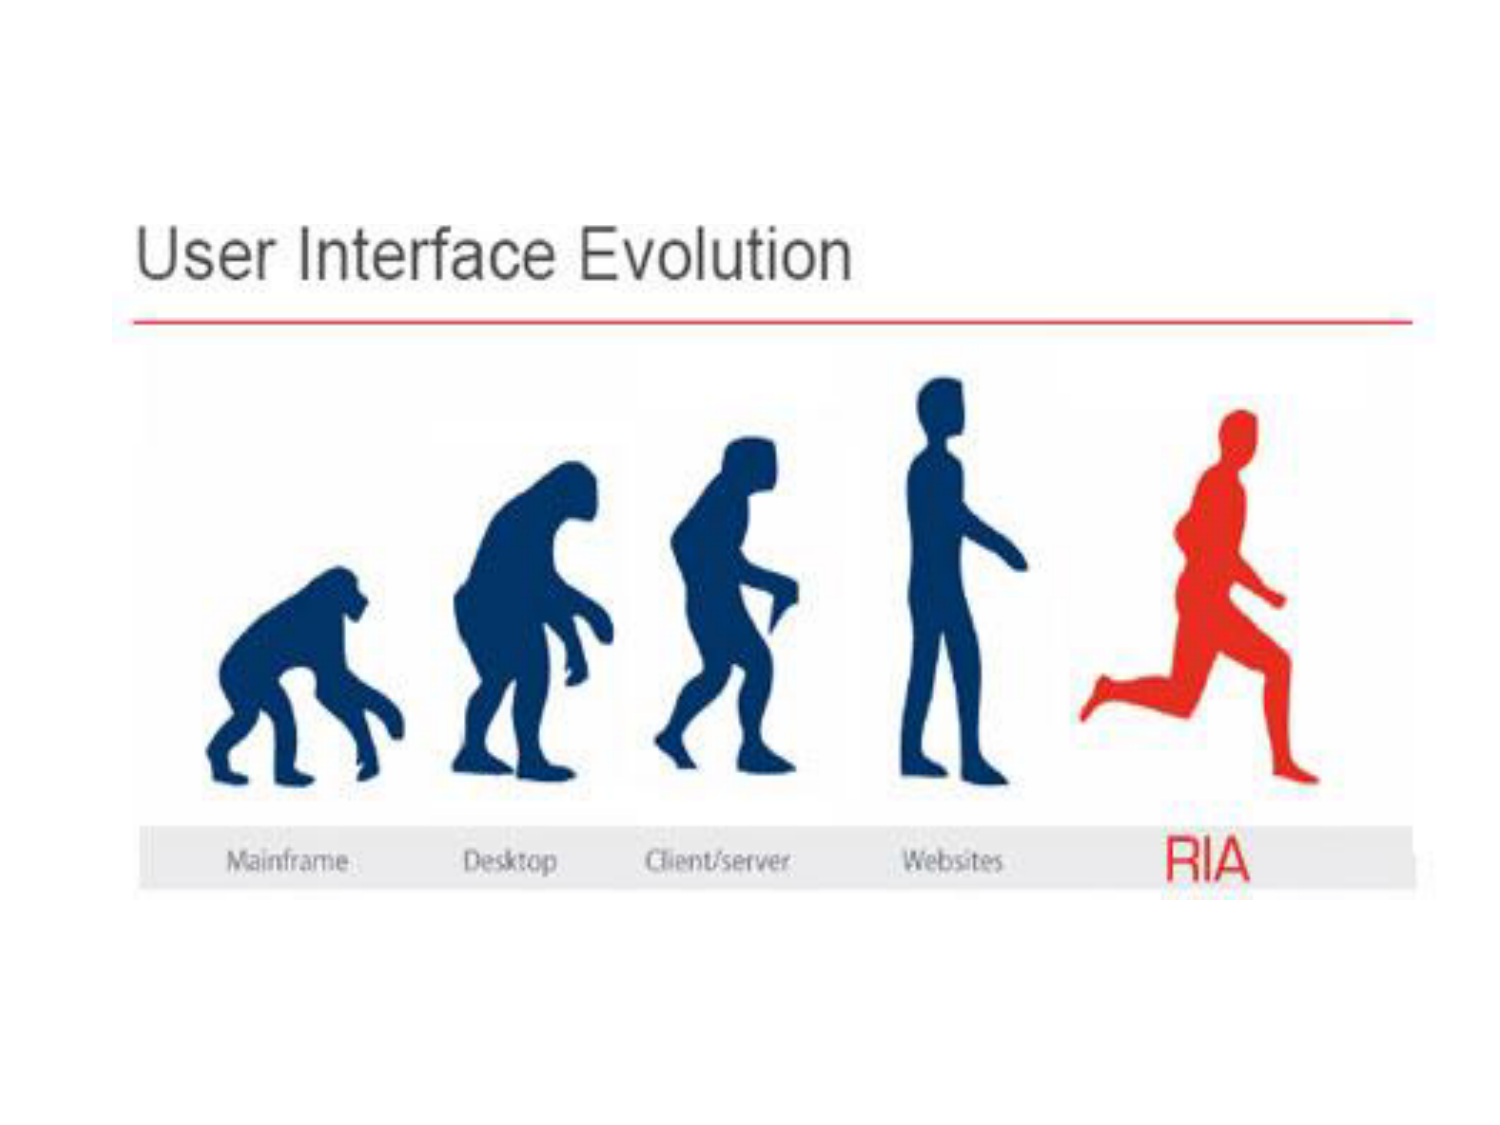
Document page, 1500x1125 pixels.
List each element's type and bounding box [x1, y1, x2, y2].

picture [112, 224, 1462, 901]
